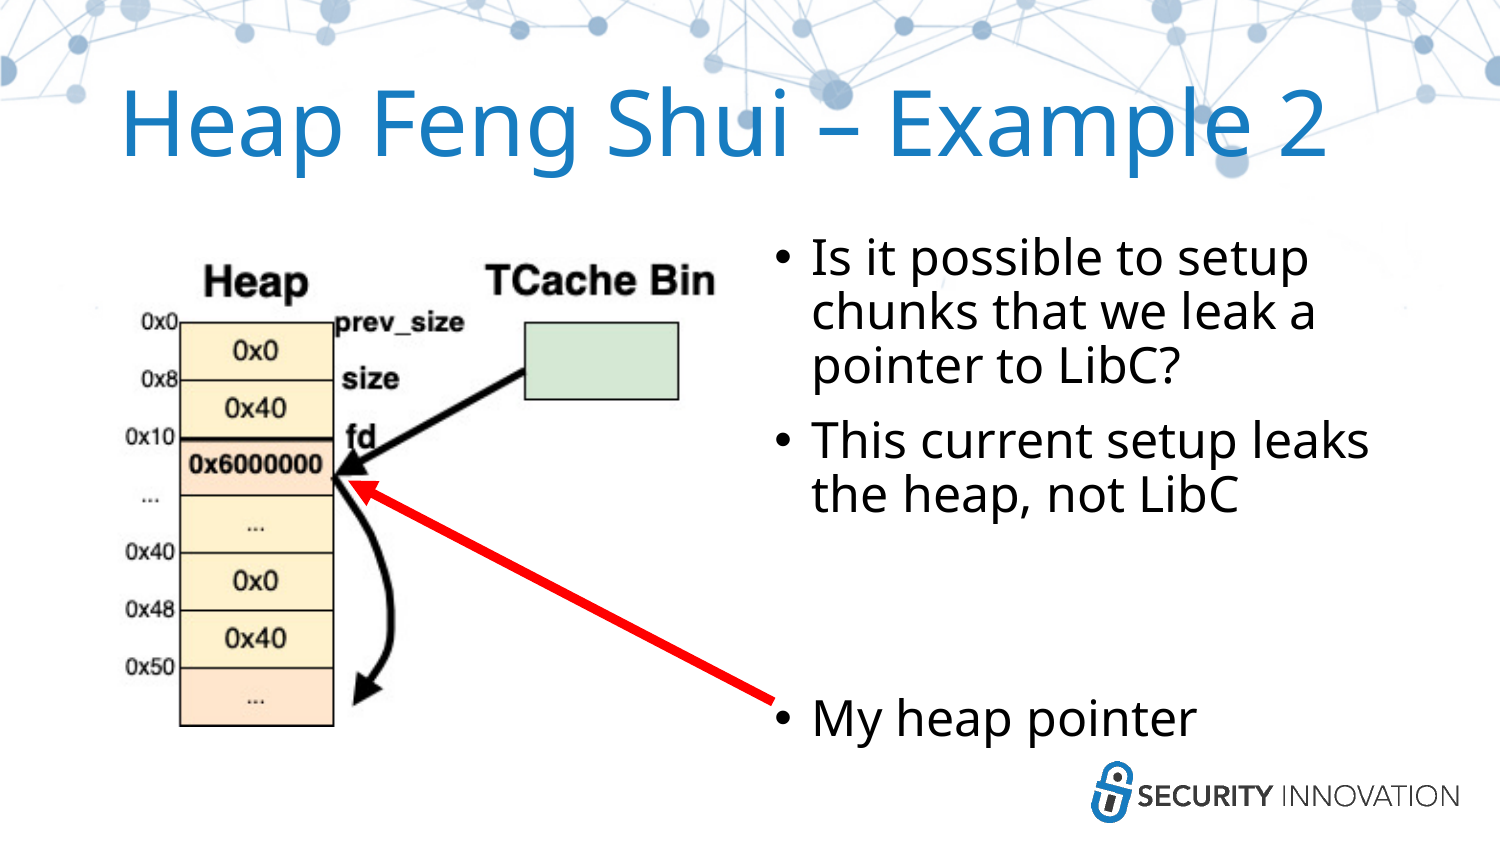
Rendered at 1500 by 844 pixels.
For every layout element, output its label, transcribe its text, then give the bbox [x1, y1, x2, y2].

picture [0, 0, 1500, 344]
title Heap Feng Shui – Example 2 [103, 44, 1397, 208]
picture [1091, 761, 1461, 823]
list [103, 257, 741, 727]
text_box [348, 480, 774, 702]
list Is it possible to setup chunks that we leak a pointer to LibC? This current setup leaks the heap, not LibC My heap pointer [759, 224, 1397, 760]
